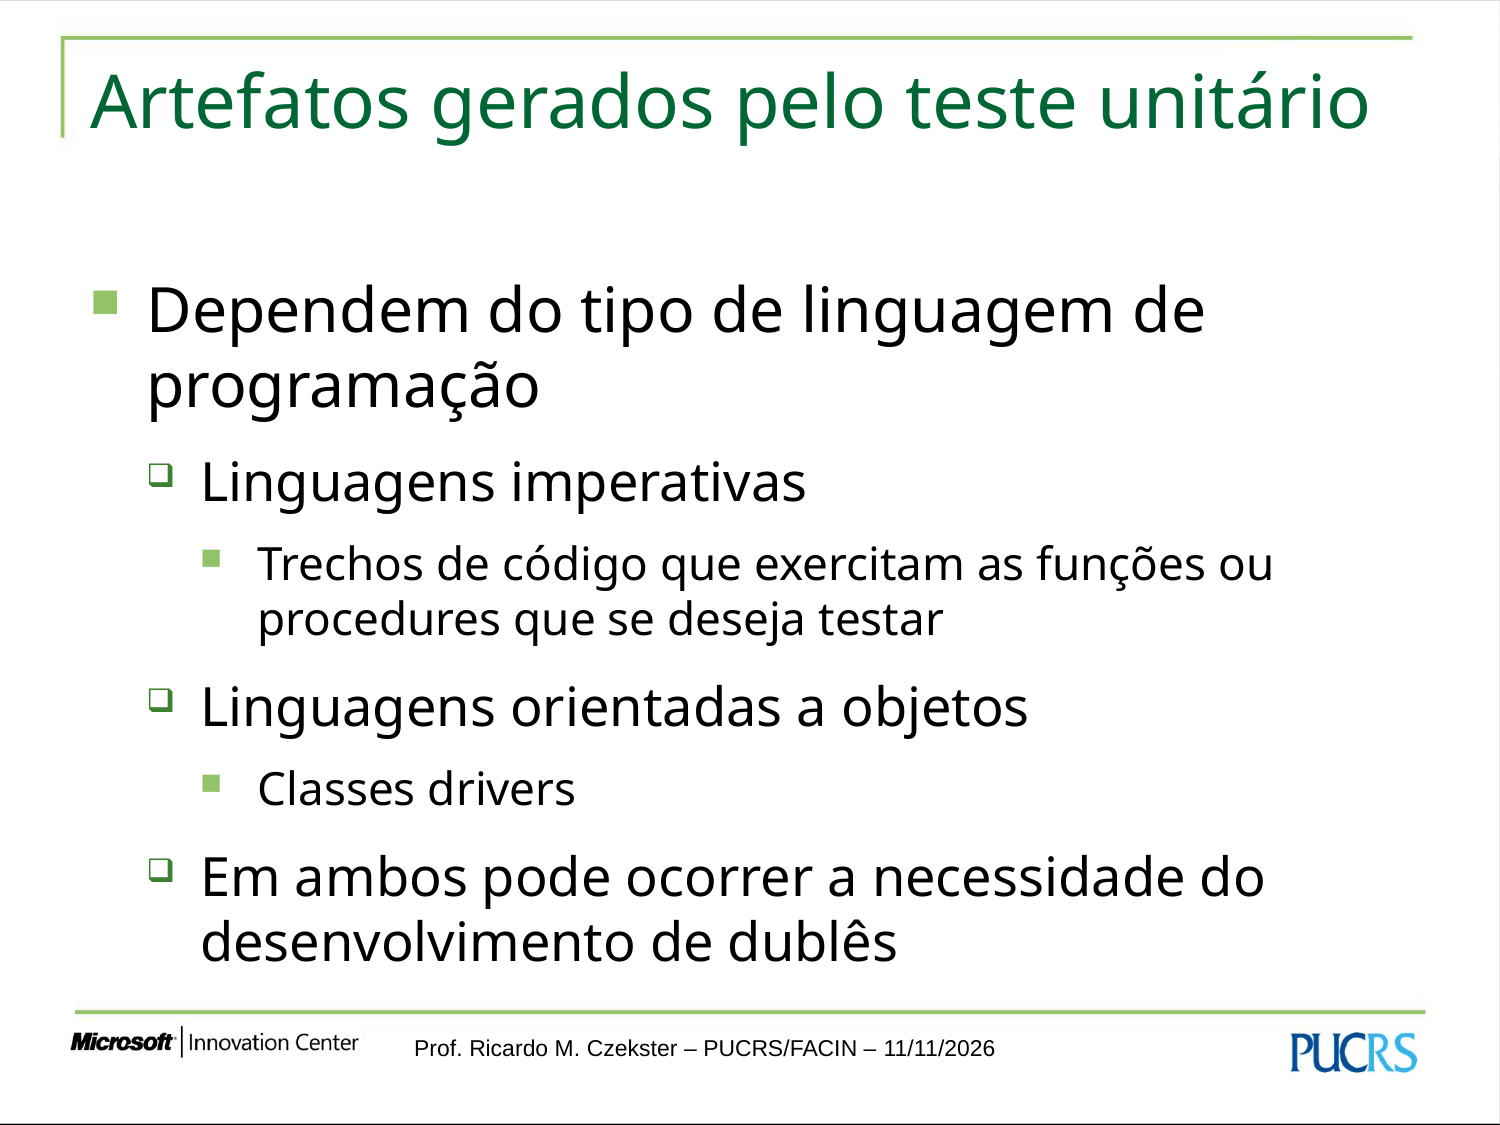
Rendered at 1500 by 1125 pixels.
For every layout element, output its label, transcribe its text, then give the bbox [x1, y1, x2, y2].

list Dependem do tipo de linguagem de programação Linguagens imperativas Trechos de código que exercitam as funções ou procedures que se deseja testar Linguagens orientadas a objetos Classes drivers Em ambos pode ocorrer a necessidade do desenvolvimento de dublês [74, 262, 1426, 1006]
picture [0, 0, 1500, 1125]
title Artefatos gerados pelo teste unitário [74, 46, 1419, 235]
